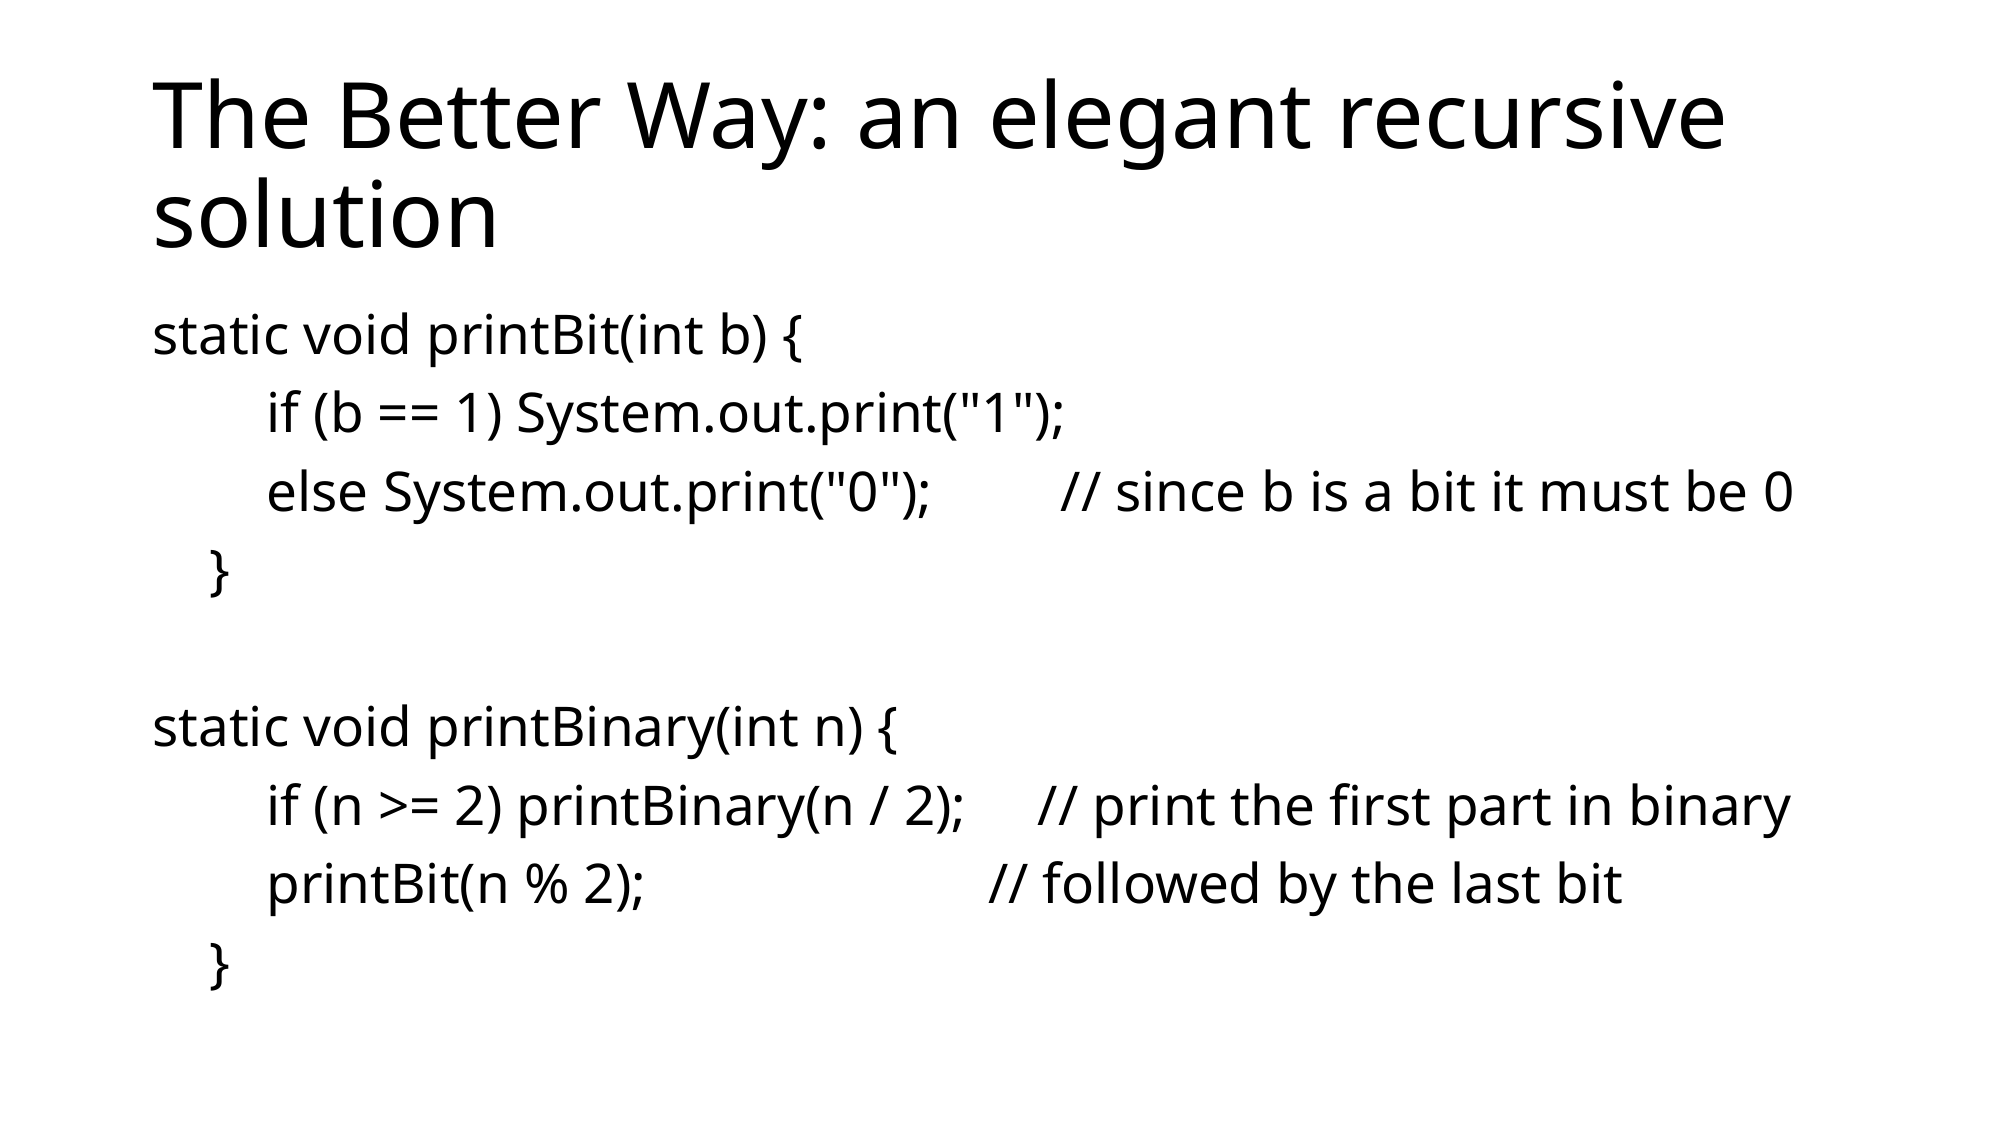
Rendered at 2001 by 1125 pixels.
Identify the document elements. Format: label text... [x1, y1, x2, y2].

list static void printBit(int b) { if (b == 1) System.out.print("1"); else System.out.print("0"); // since b is a bit it must be 0 } static void printBinary(int n) { if (n >= 2) printBinary(n / 2); // print the first part in binary printBit(n % 2); // followed by the last bit } [137, 299, 1863, 1014]
title The Better Way: an elegant recursive solution [137, 59, 1863, 278]
